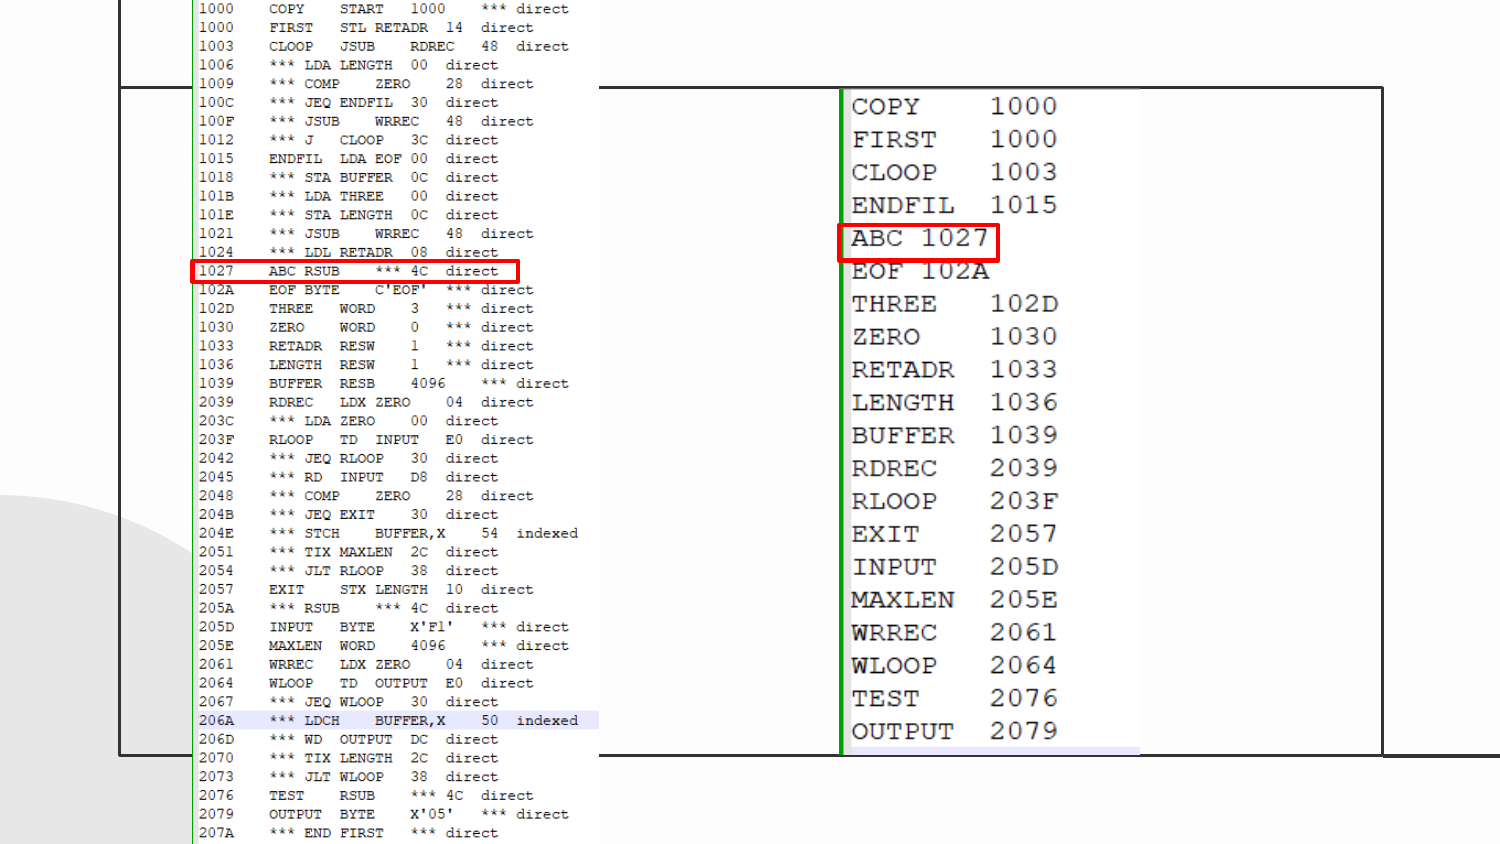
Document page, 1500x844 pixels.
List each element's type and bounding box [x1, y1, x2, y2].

picture [839, 88, 1140, 755]
picture [192, 0, 599, 844]
